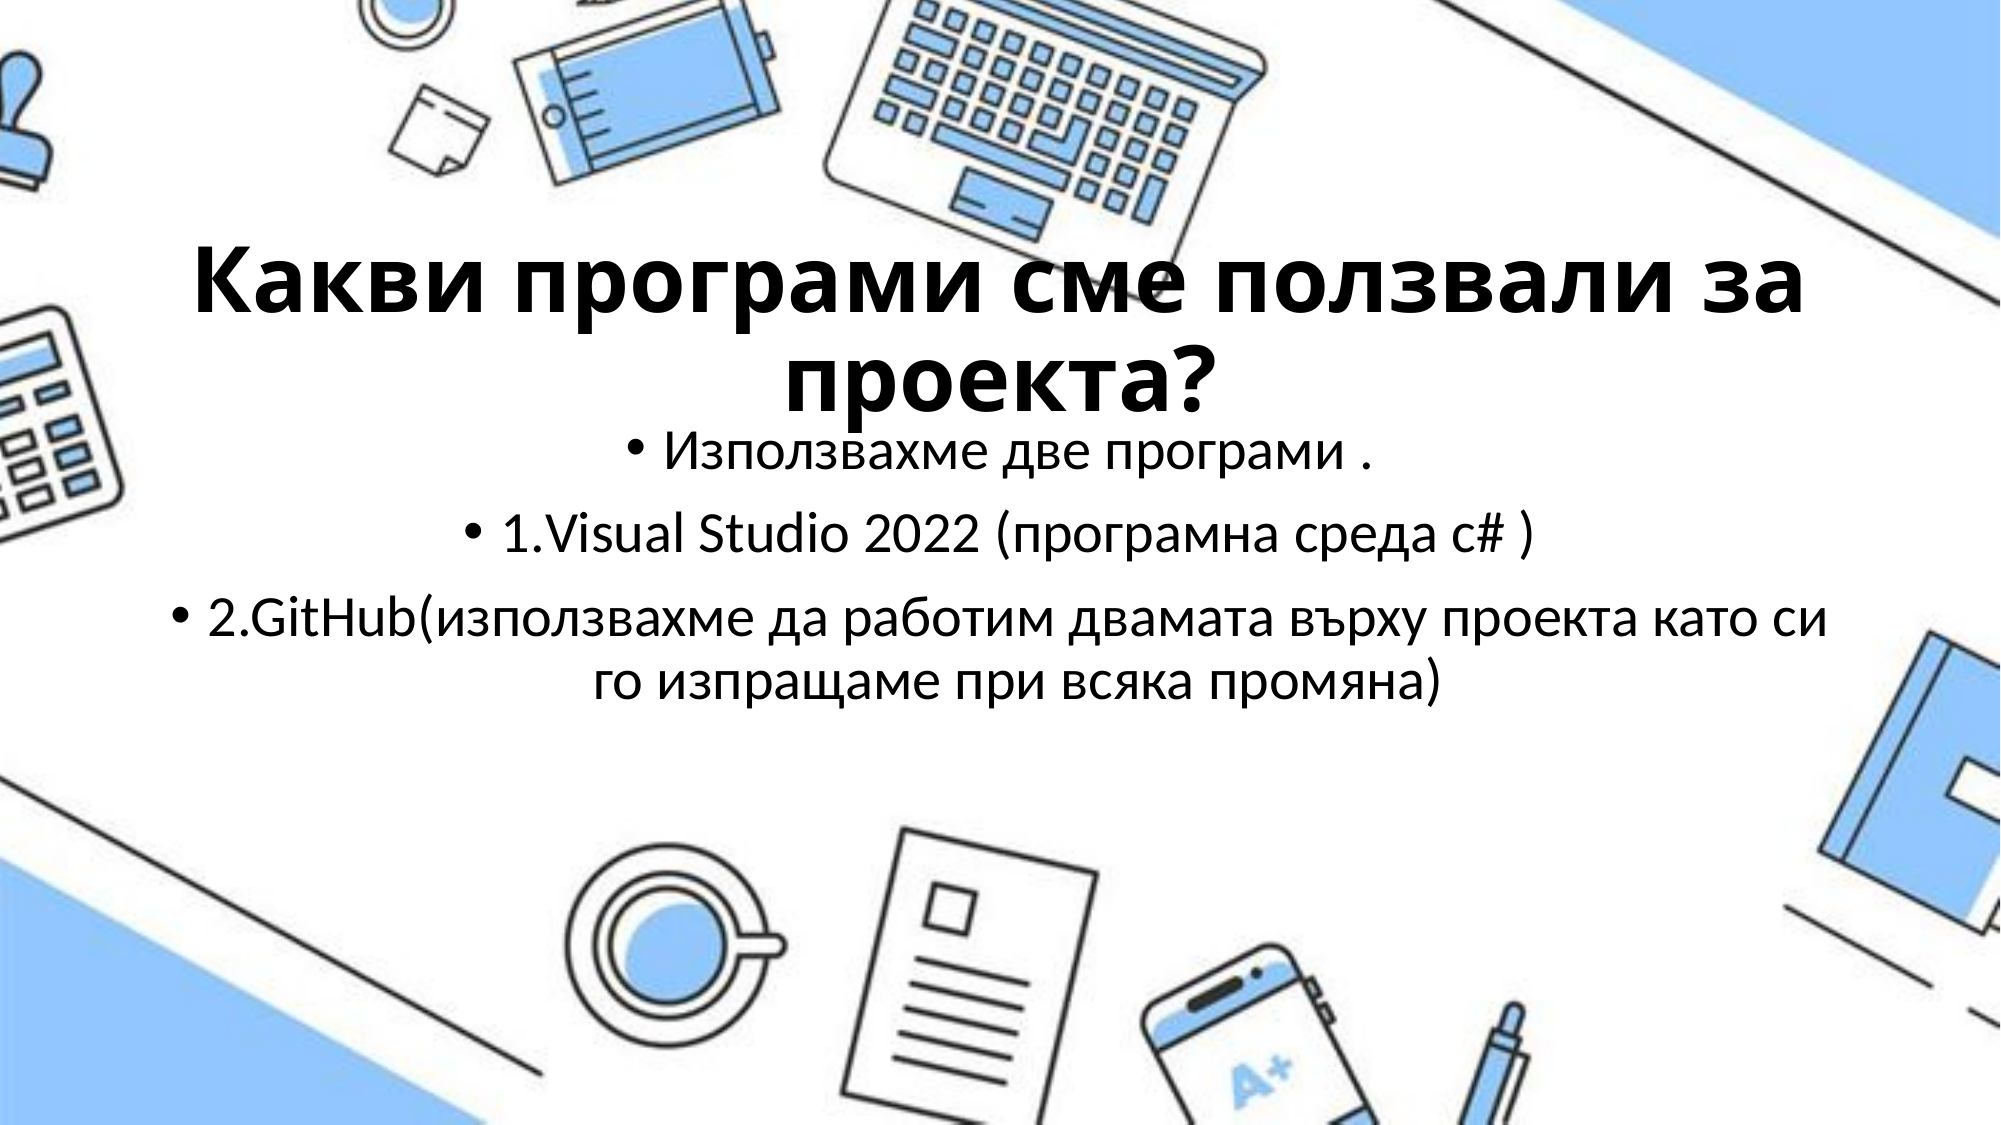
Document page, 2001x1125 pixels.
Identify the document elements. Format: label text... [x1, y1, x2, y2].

list Използвахме две програми . 1.Visual Studio 2022 (програмна среда c# ) 2.GitHub(използвахме да работим двамата върху проекта като си го изпращаме при всяка промяна) [137, 411, 1863, 1070]
picture [0, 0, 2001, 1125]
title Какви програми сме ползвали за проекта? [137, 223, 1863, 411]
